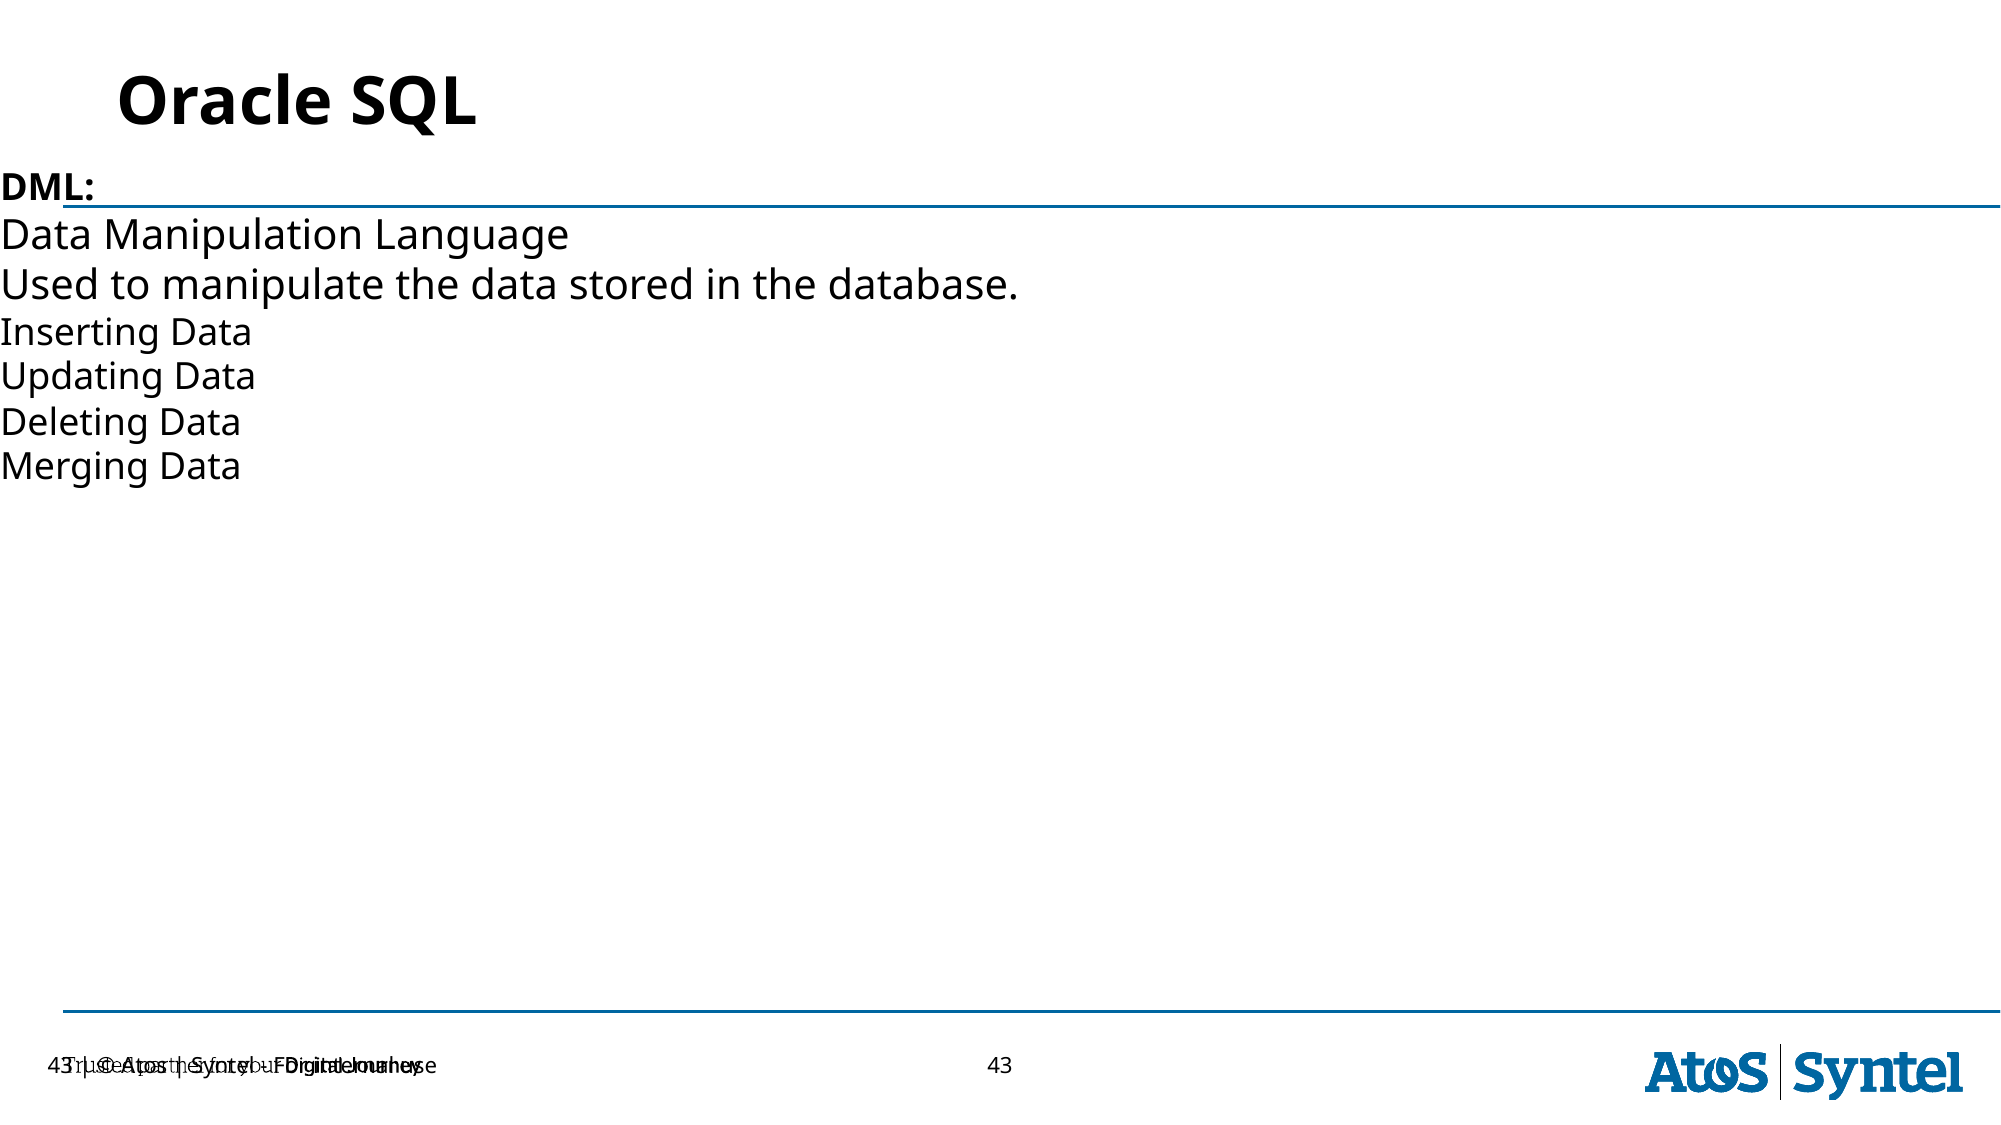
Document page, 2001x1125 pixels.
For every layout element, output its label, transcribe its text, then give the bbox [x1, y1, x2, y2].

list DML: Data Manipulation Language Used to manipulate the data stored in the database. Inserting Data Updating Data Deleting Data Merging Data [0, 162, 1421, 1050]
title Oracle SQL [116, 50, 1917, 150]
